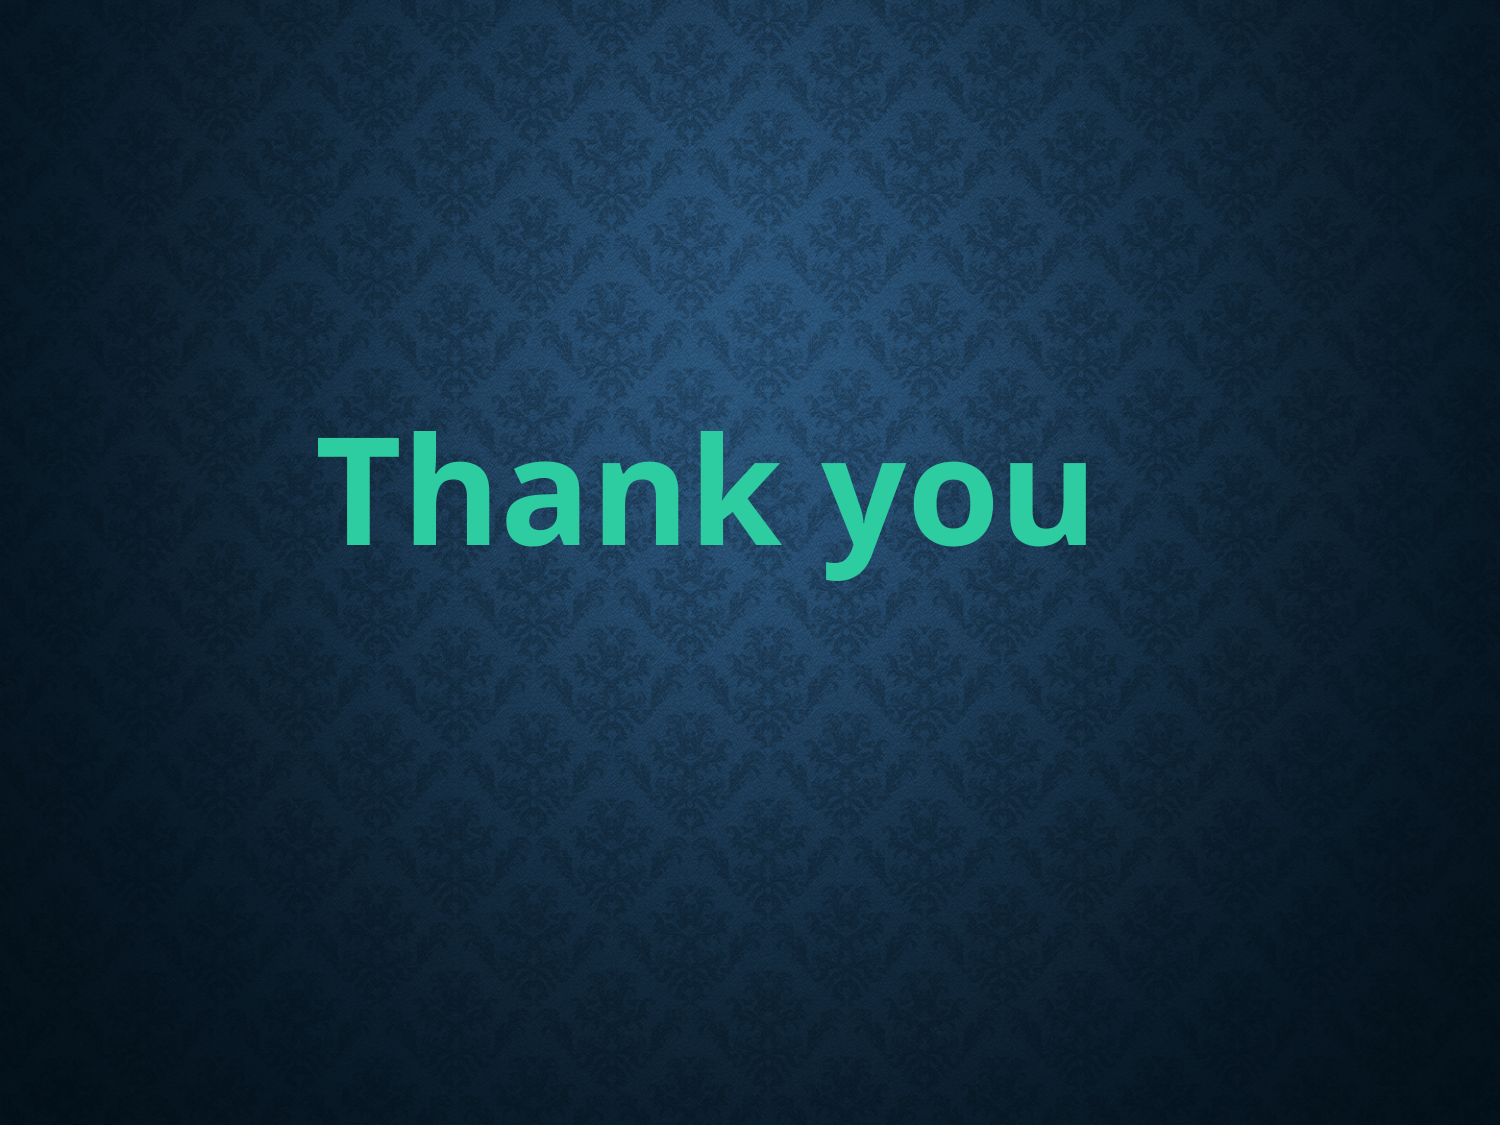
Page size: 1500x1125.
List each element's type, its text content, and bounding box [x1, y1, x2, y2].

text_box Thank you [300, 387, 1114, 583]
